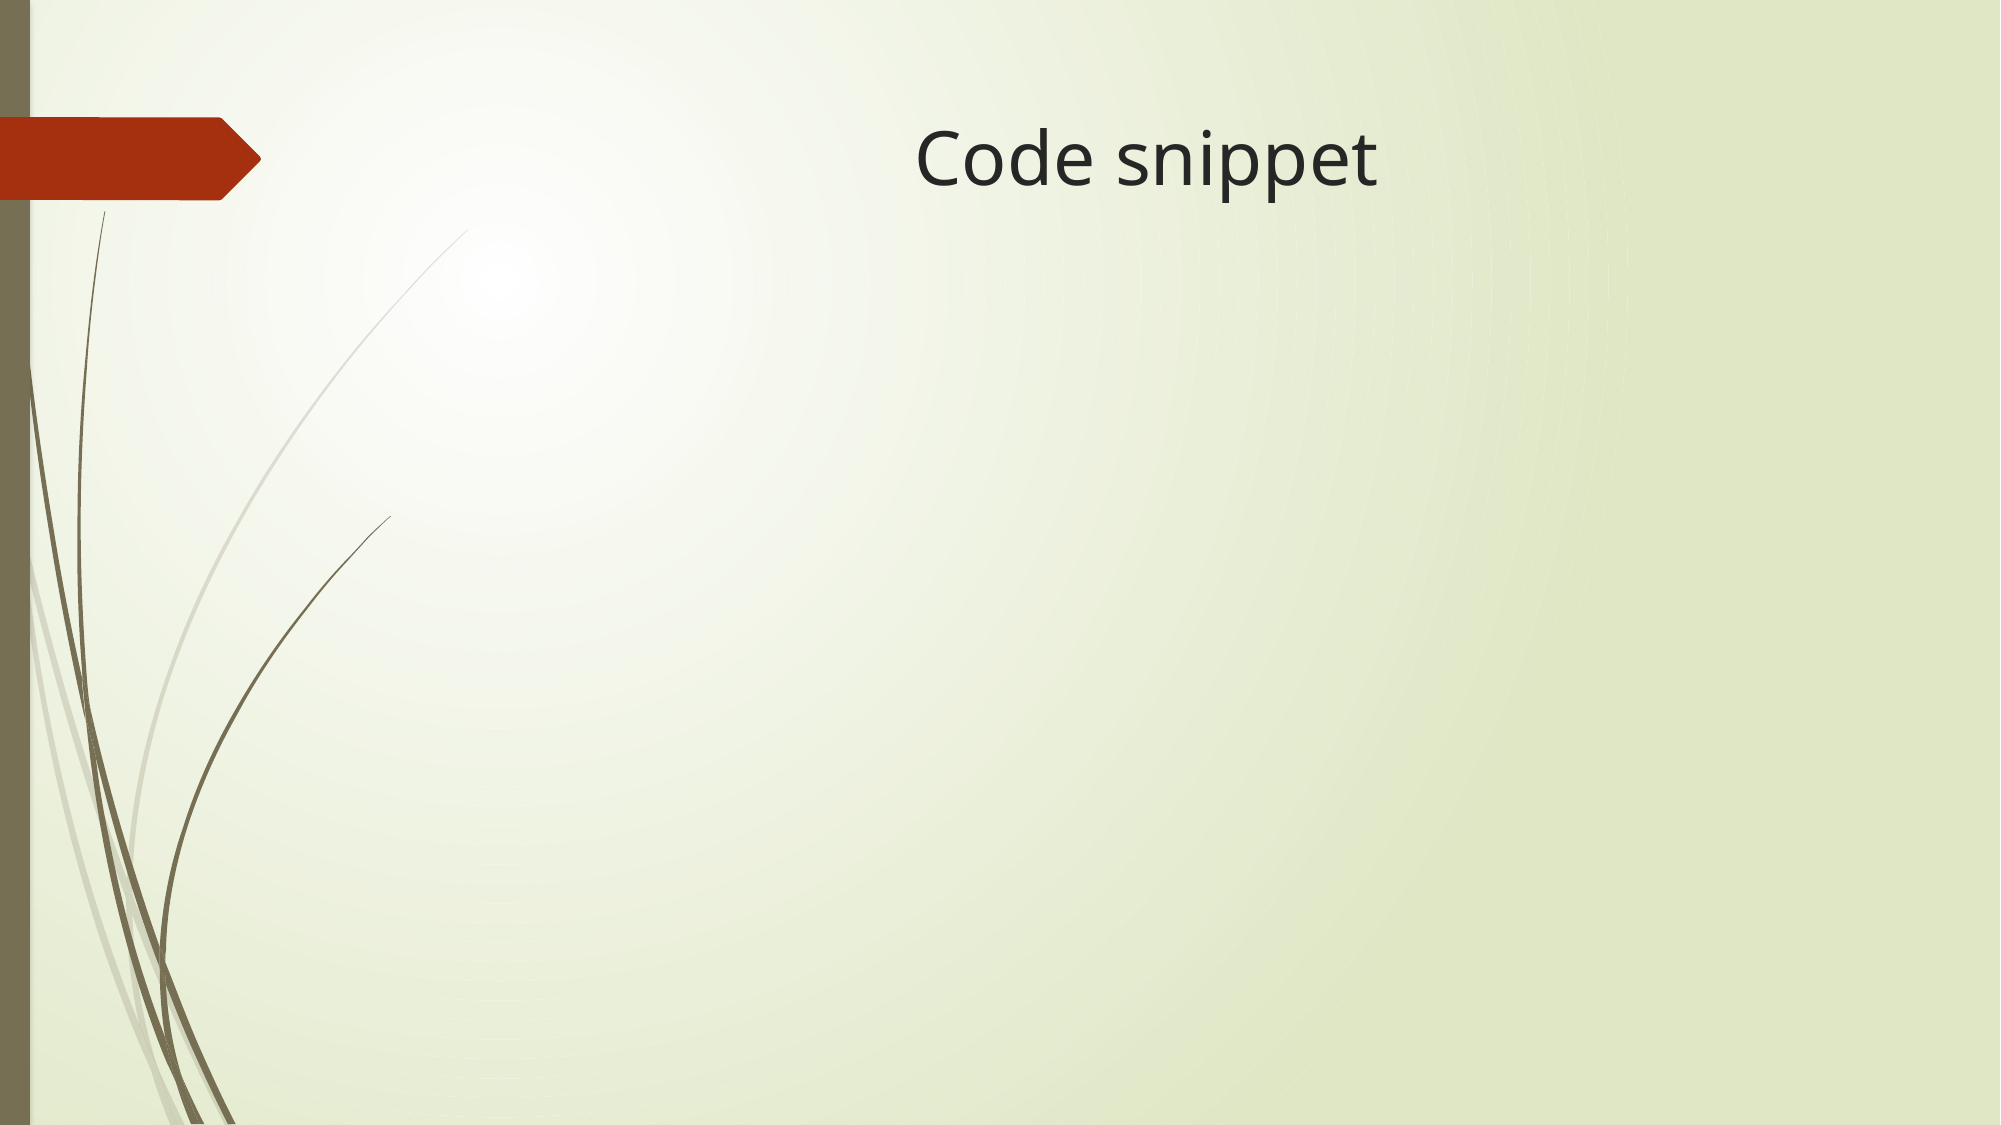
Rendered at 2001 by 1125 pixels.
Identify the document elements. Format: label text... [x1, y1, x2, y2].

title Code snippet [425, 102, 1888, 313]
